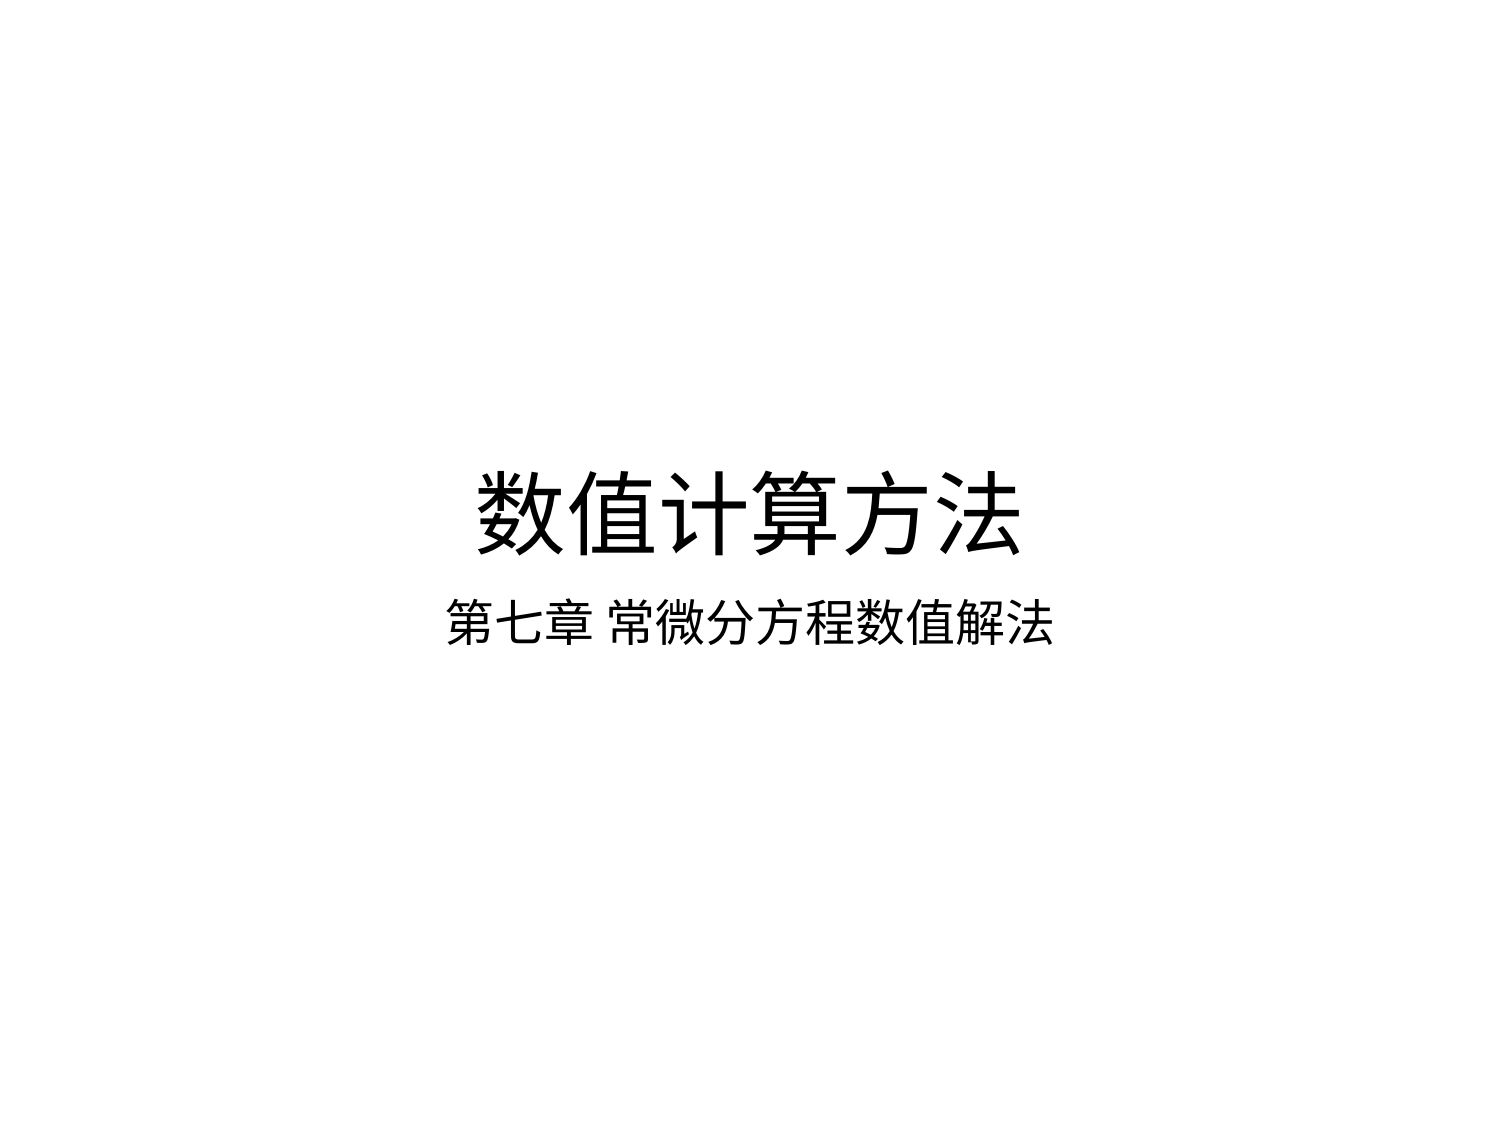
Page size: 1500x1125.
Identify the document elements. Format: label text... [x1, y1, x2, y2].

title 数值计算方法 [112, 184, 1388, 576]
subtitle 第七章 常微分方程数值解法 [187, 590, 1313, 863]
